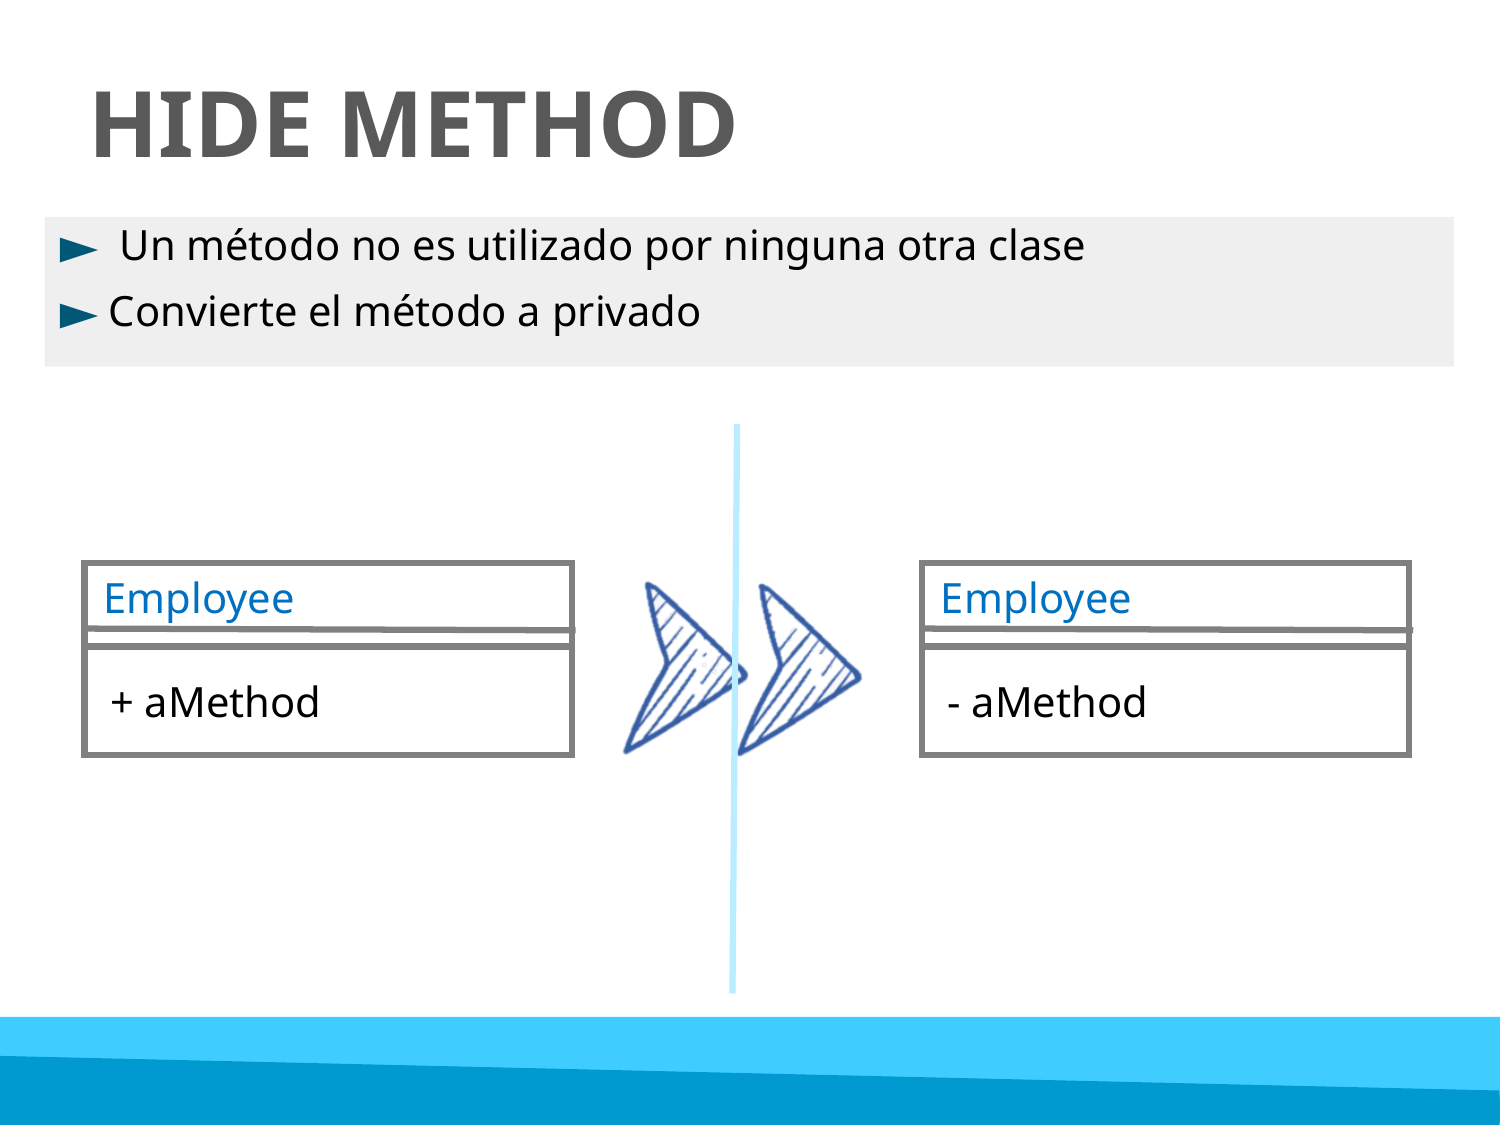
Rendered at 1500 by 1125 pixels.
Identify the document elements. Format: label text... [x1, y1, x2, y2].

text_box + aMethod [83, 647, 540, 756]
text_box [83, 562, 540, 647]
text_box Employee [925, 570, 1252, 626]
picture [737, 516, 925, 776]
list Un método no es utilizado por ninguna otra clase Convierte el método a privado [44, 216, 1454, 367]
text_box [925, 562, 1410, 627]
text_box - aMethod [925, 647, 1410, 756]
text_box [925, 633, 1410, 647]
title HIDE METHOD [2, 19, 1500, 237]
text_box Employee [88, 632, 415, 636]
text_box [732, 424, 737, 994]
text_box [0, 1016, 1500, 1089]
text_box [0, 1054, 1500, 1125]
text_box Employee [925, 632, 1252, 636]
text_box Employee [88, 570, 415, 626]
picture [540, 516, 732, 776]
